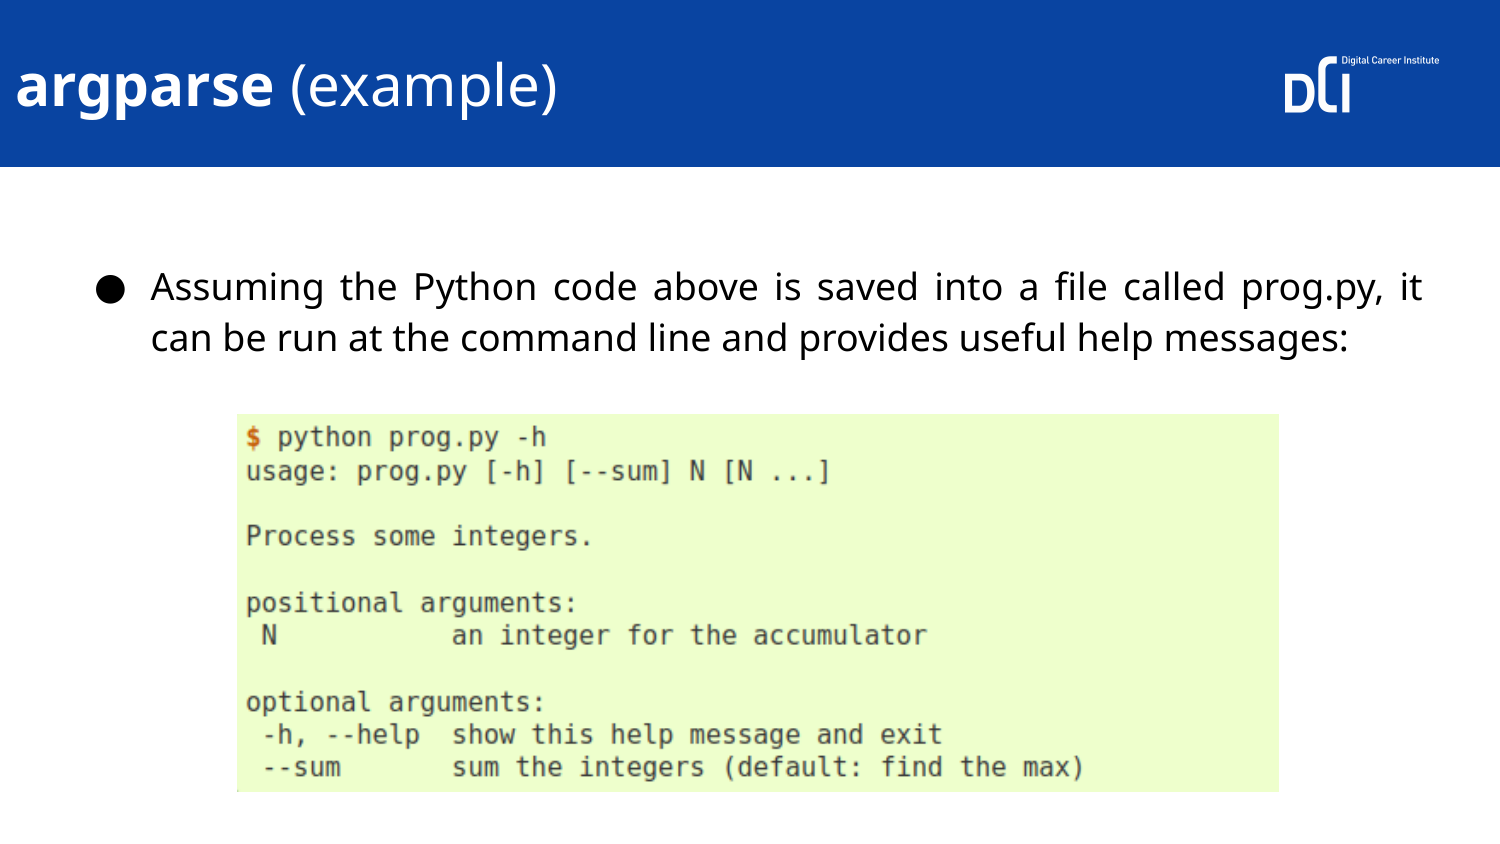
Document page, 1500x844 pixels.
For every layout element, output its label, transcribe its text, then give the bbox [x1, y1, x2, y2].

picture [1274, 43, 1445, 123]
picture [237, 414, 1279, 792]
text_box Assuming the Python code above is saved into a file called prog.py, it can be run at the command line and provides useful help messages: [60, 240, 1439, 375]
title argparse (example) [0, 0, 1500, 167]
